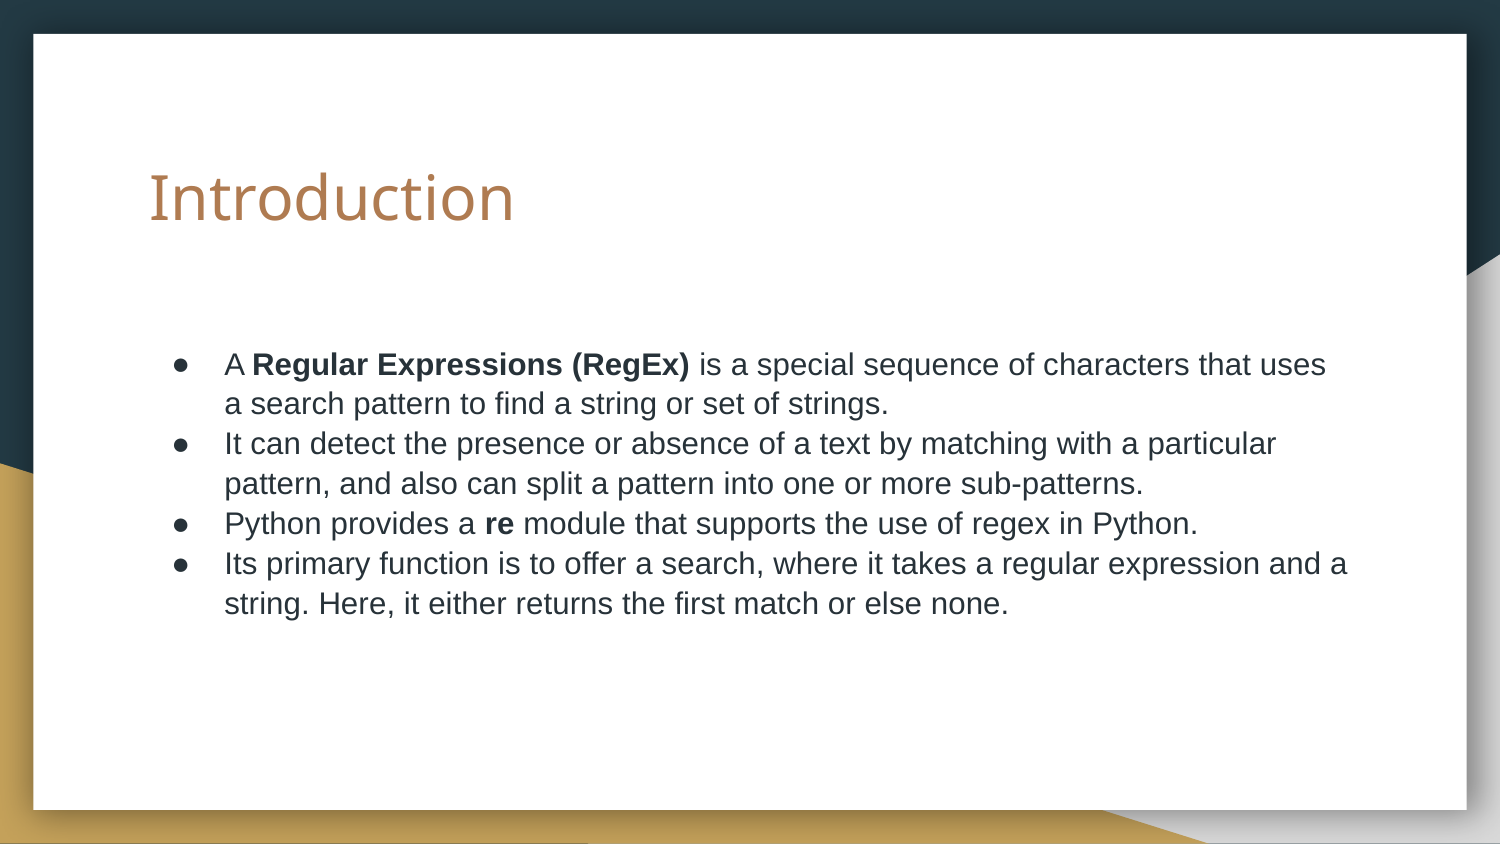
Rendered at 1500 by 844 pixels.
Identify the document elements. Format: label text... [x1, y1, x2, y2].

title Introduction [134, 138, 1366, 296]
list A Regular Expressions (RegEx) is a special sequence of characters that uses a search pattern to find a string or set of strings. It can detect the presence or absence of a text by matching with a particular pattern, and also can split a pattern into one or more sub-patterns. Python provides a re module that supports the use of regex in Python. Its primary function is to offer a search, where it takes a regular expression and a string. Here, it either returns the first match or else none. [134, 326, 1366, 729]
